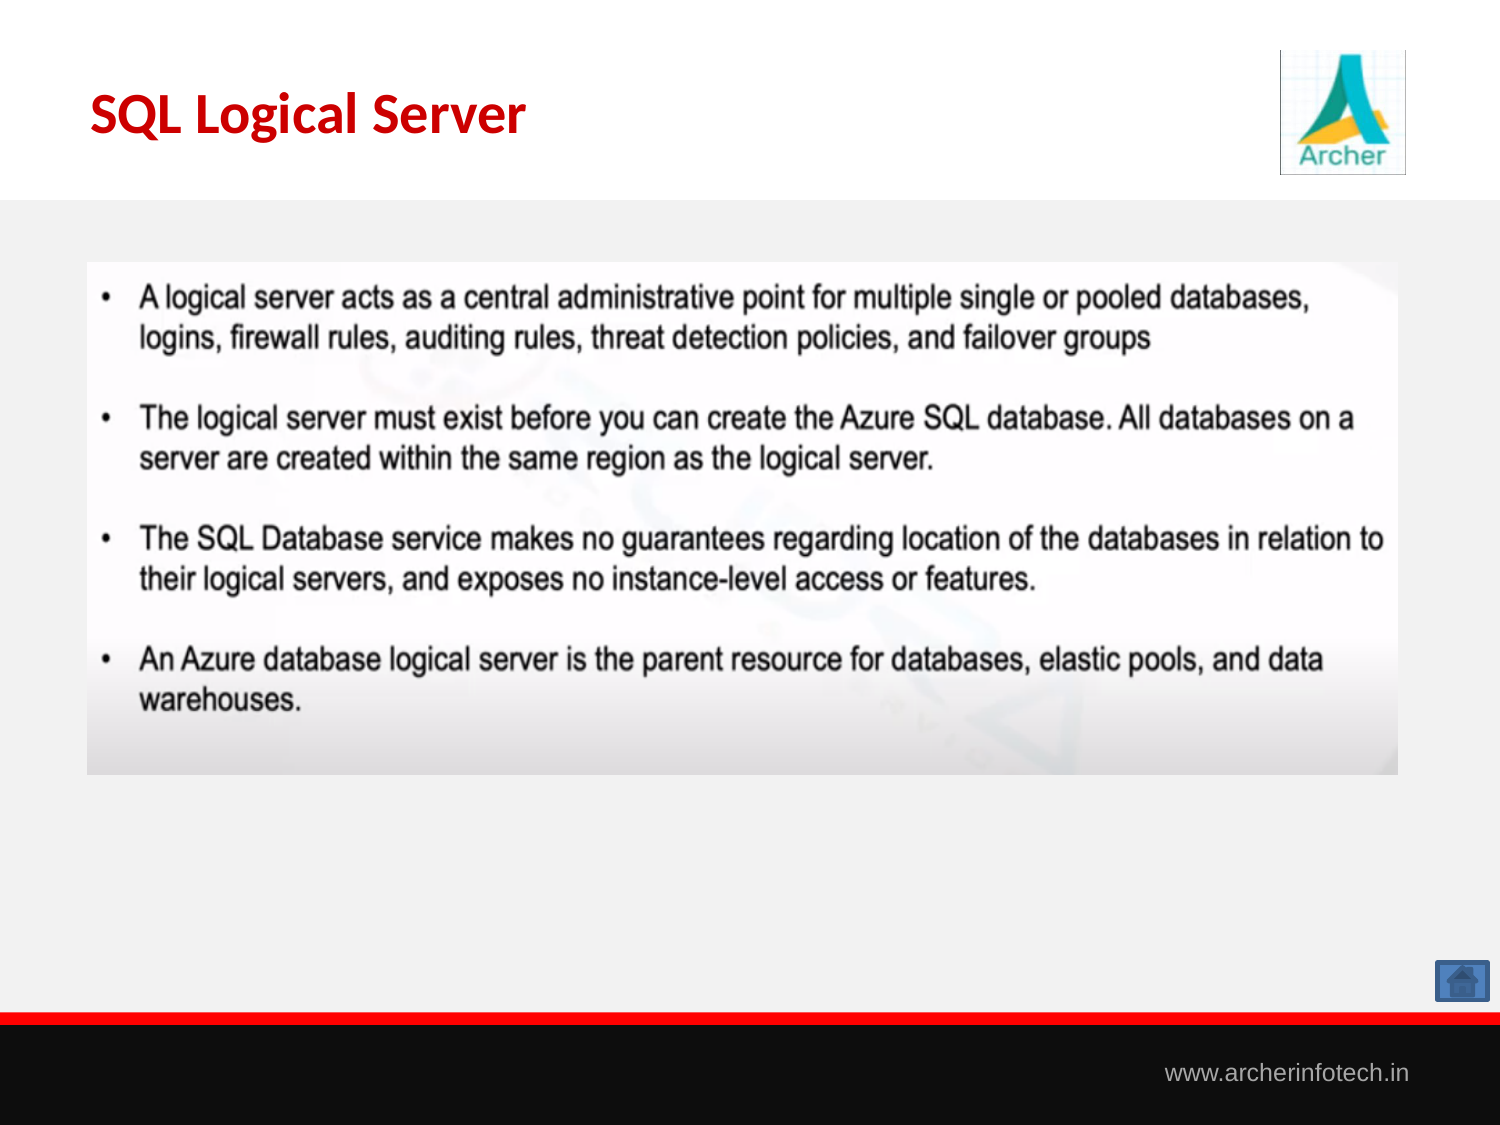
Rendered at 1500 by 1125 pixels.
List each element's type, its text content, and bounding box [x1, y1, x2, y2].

picture [1280, 50, 1406, 175]
picture [87, 262, 1398, 776]
title SQL Logical Server [75, 45, 725, 175]
text_box [1435, 960, 1490, 1002]
